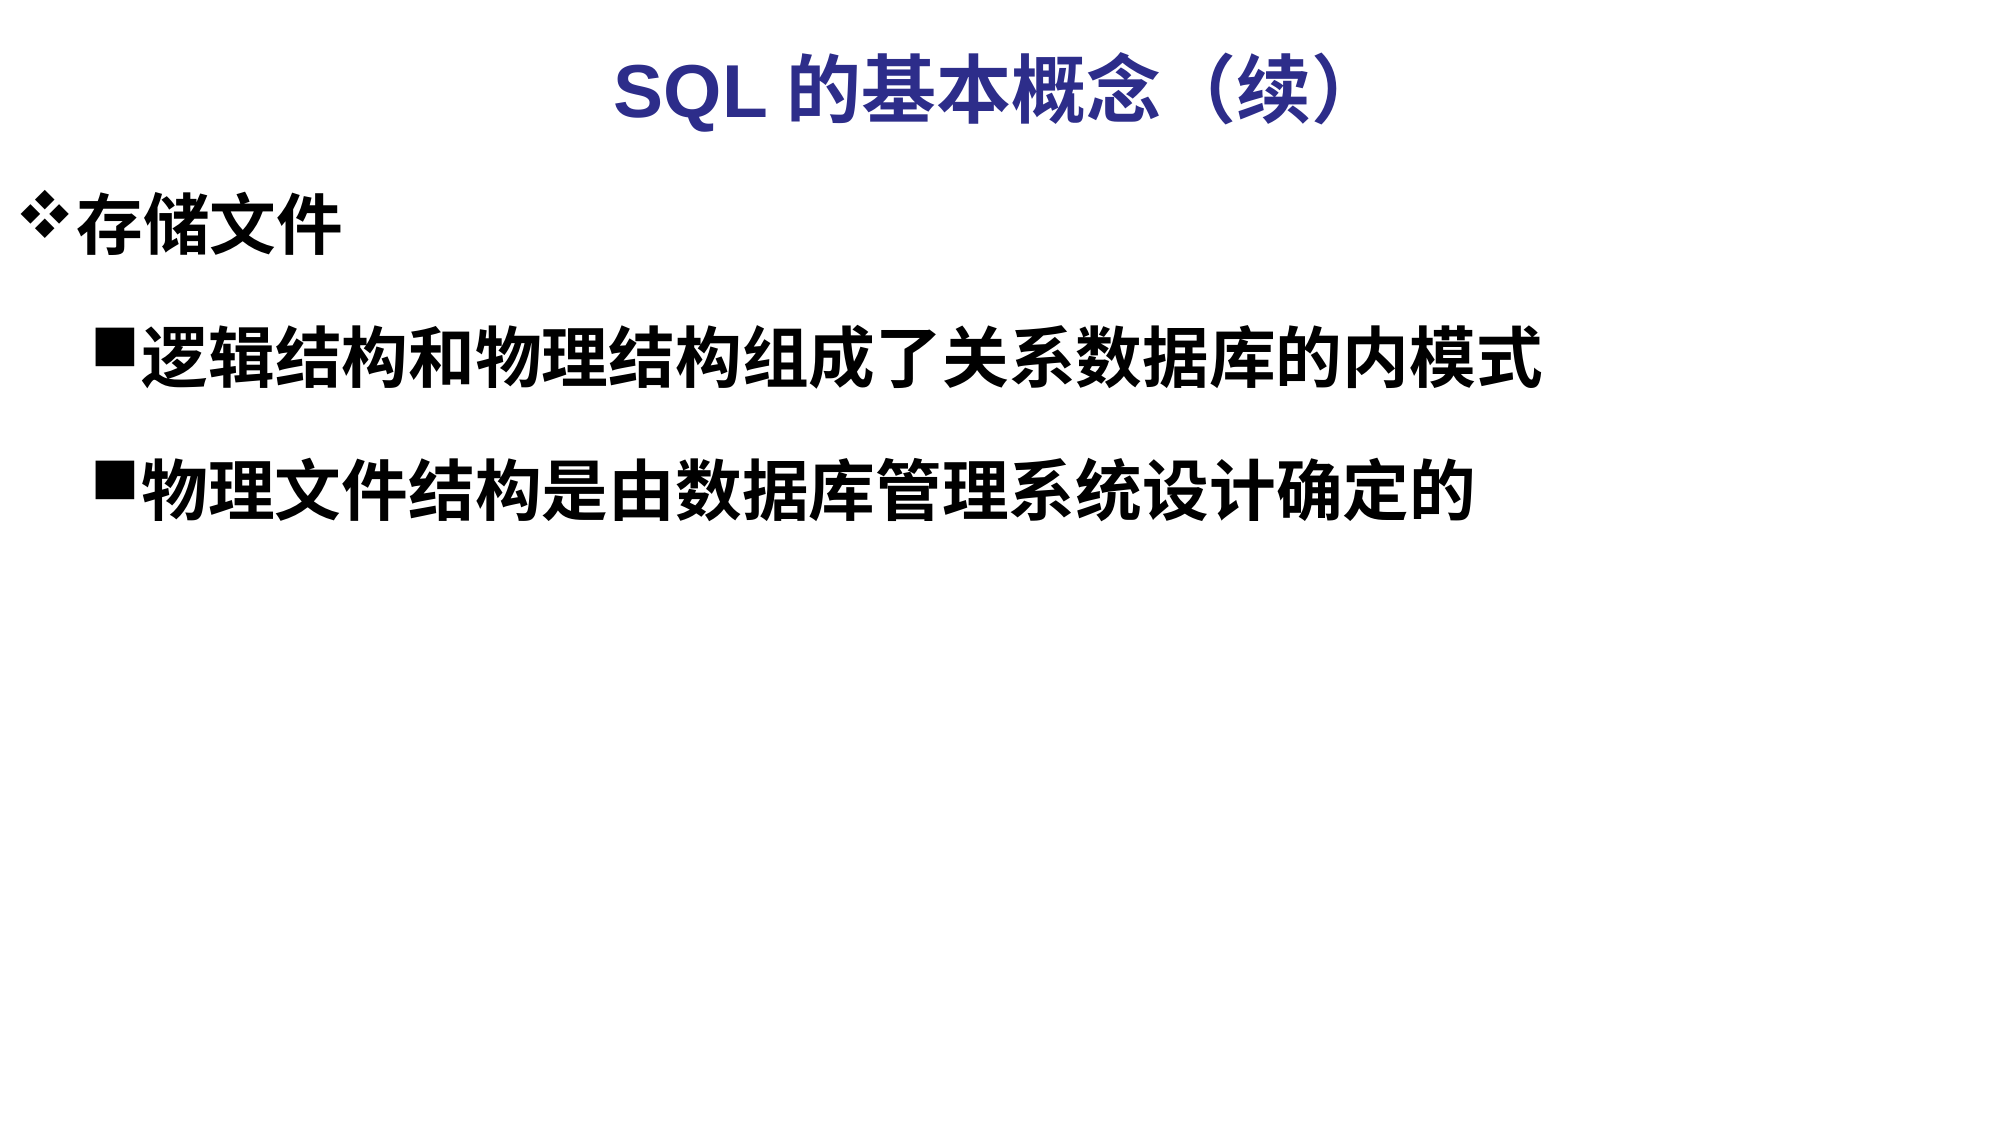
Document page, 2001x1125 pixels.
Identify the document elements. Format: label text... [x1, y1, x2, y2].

list 存储文件 逻辑结构和物理结构组成了关系数据库的内模式 物理文件结构是由数据库管理系统设计确定的 [0, 135, 1990, 1044]
title SQL的基本概念（续） [99, 0, 1900, 135]
